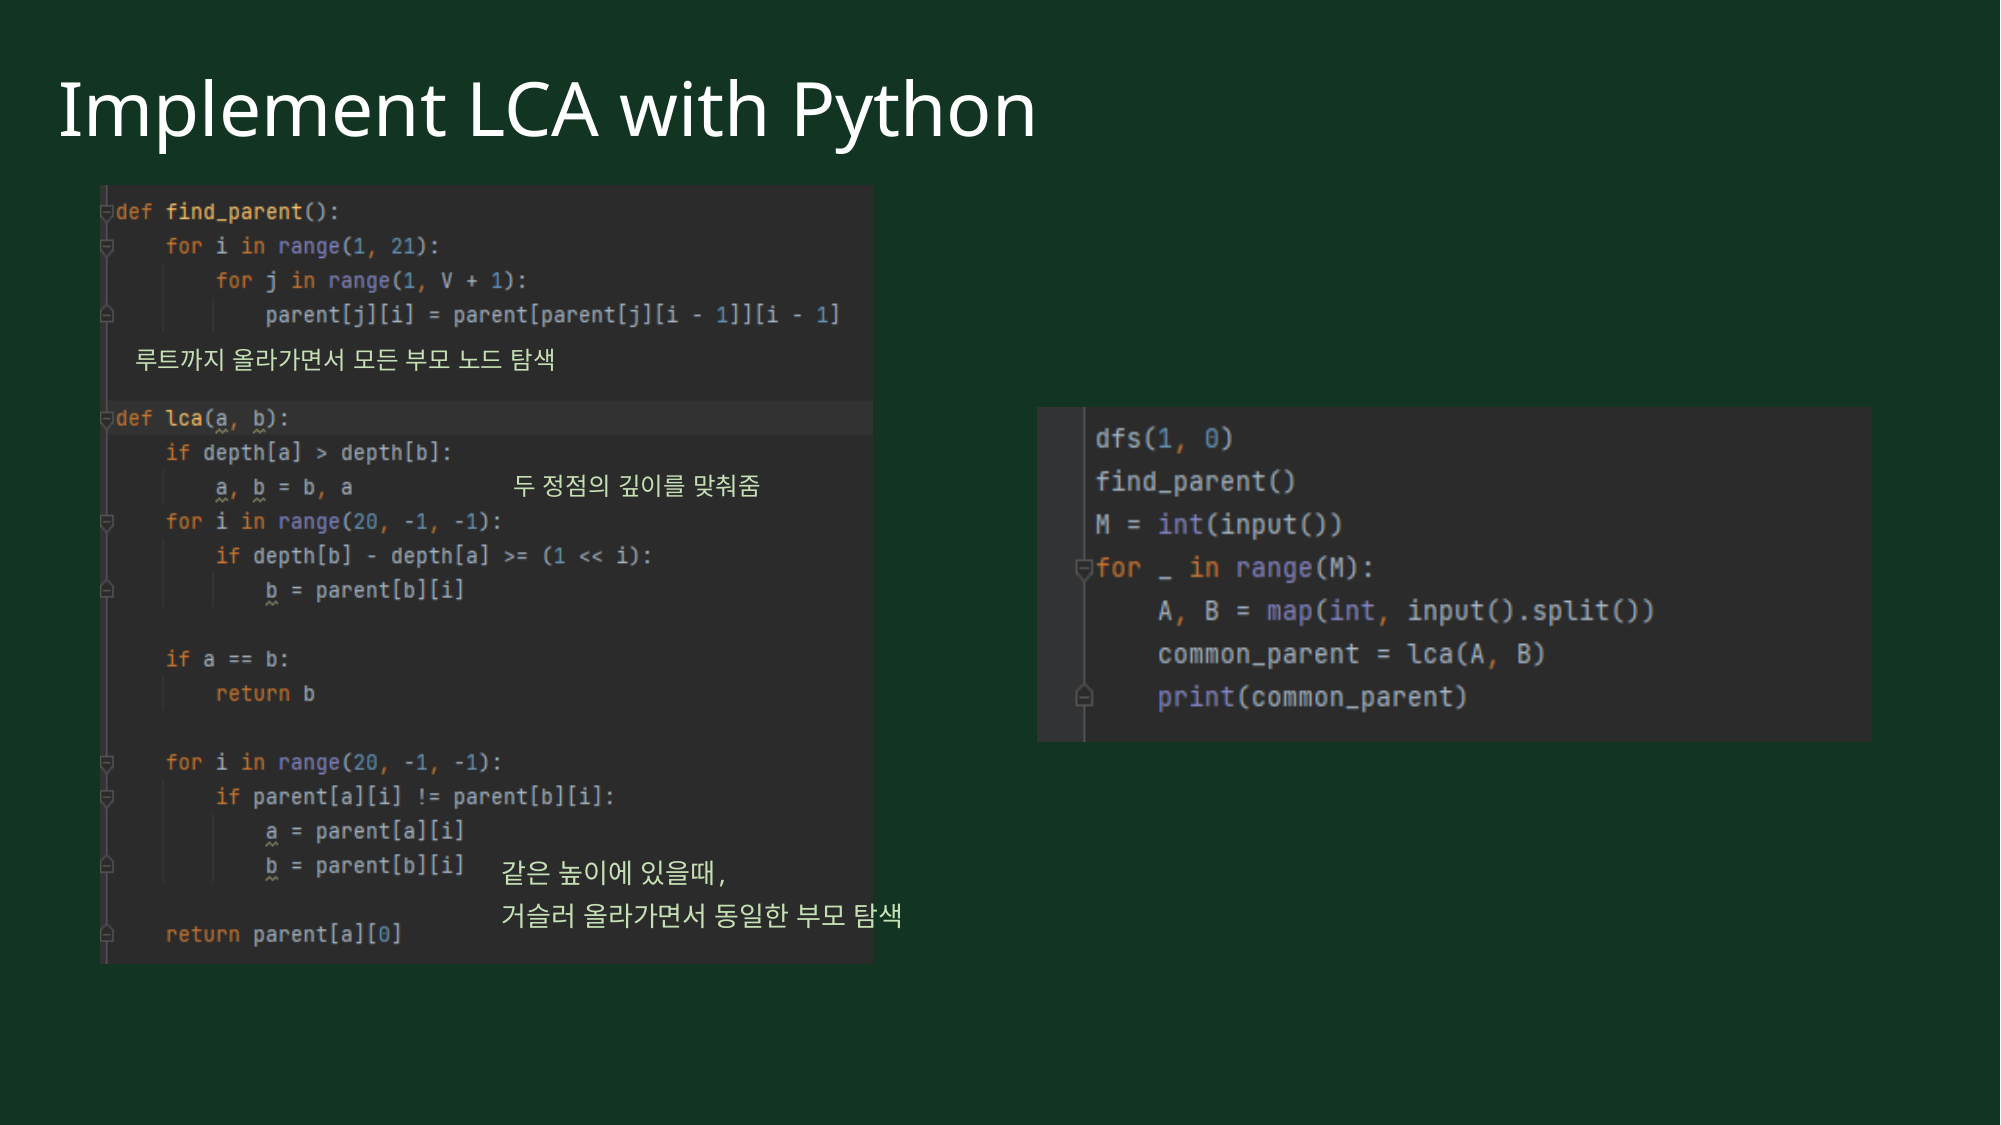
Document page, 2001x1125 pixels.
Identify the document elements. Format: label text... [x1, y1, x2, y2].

text_box 같은 높이에 있을때, 거슬러 올라가면서 동일한 부모 탐색 [873, 852, 972, 940]
picture [100, 185, 873, 964]
picture [1037, 407, 1872, 742]
title Implement LCA with Python [43, 40, 1769, 183]
